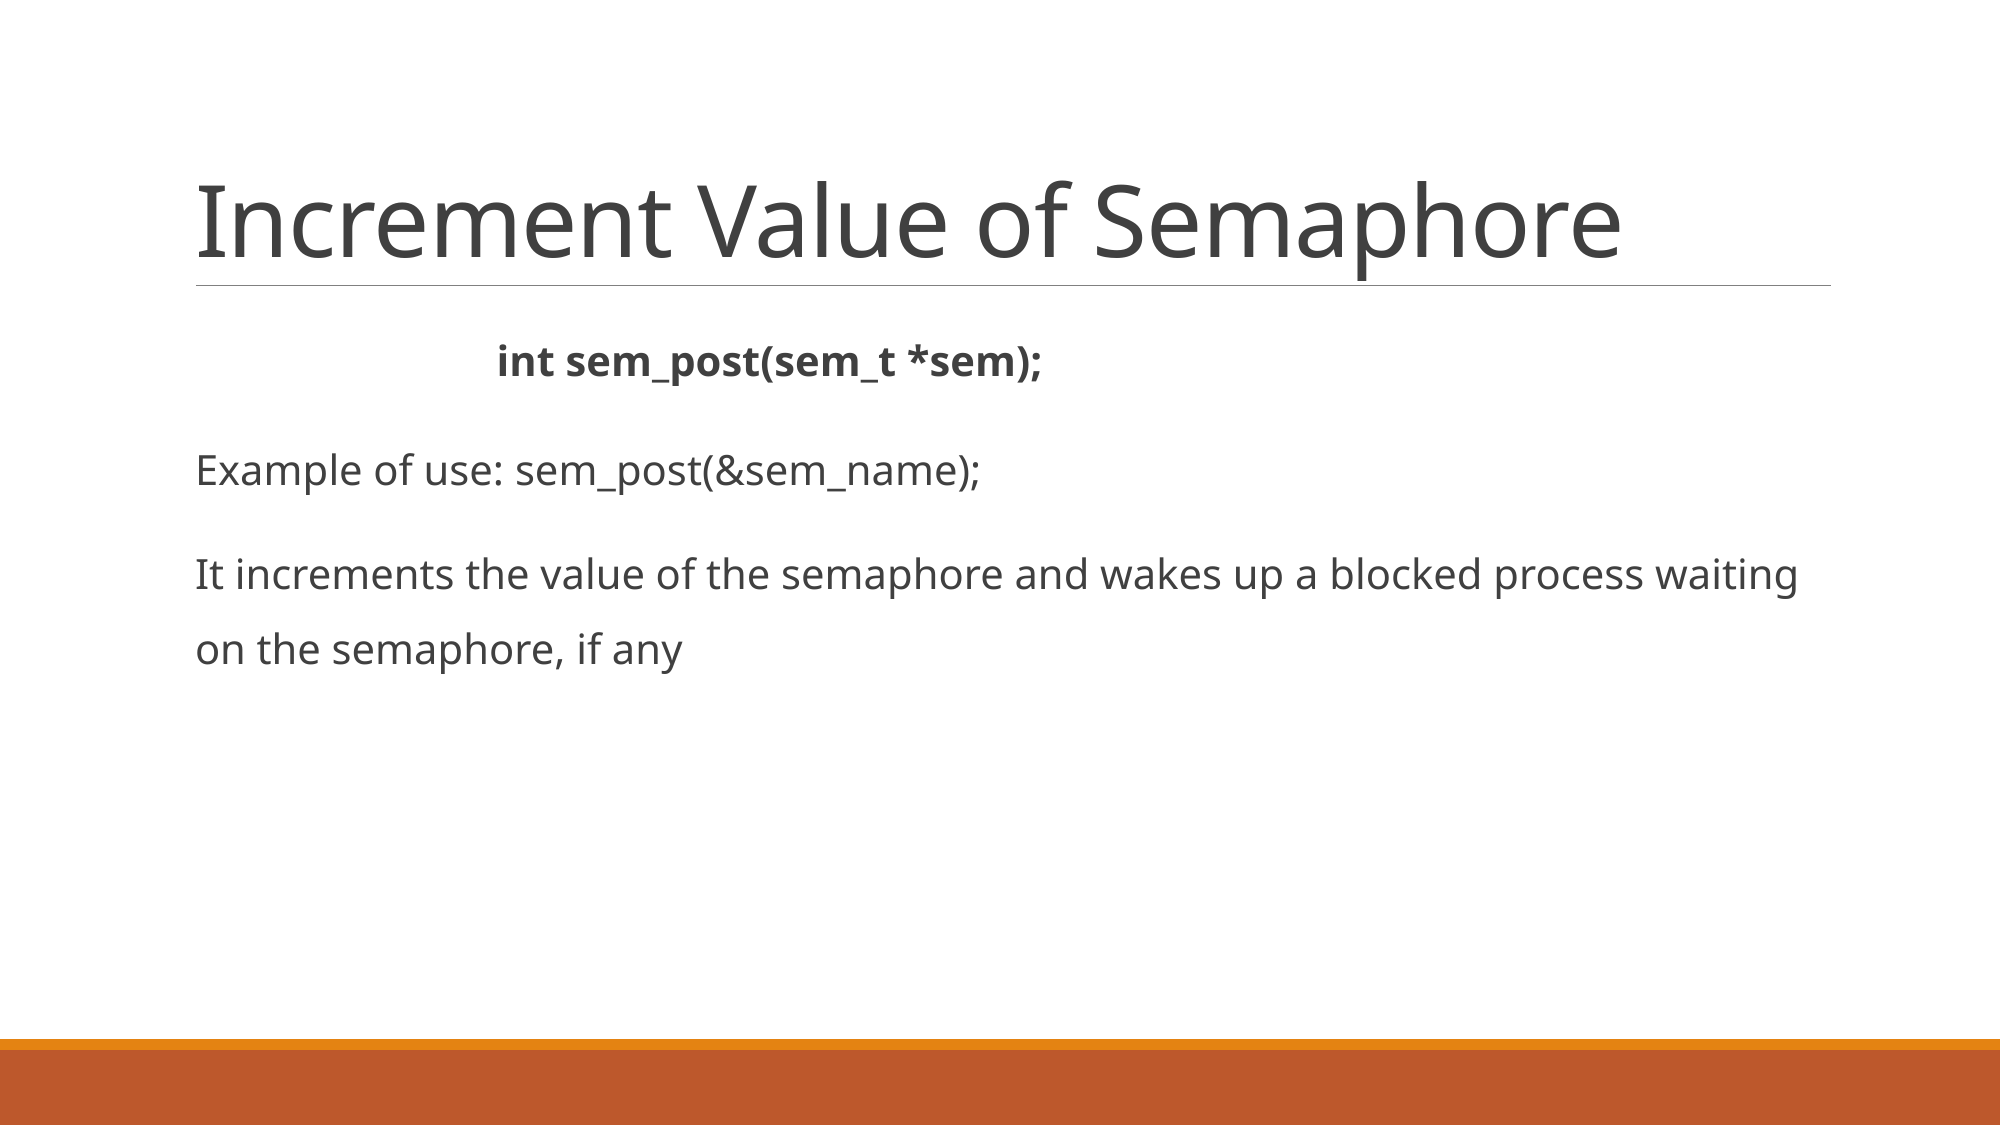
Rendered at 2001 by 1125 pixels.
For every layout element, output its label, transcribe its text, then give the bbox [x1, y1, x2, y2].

list int sem_post(sem_t *sem); Example of use: sem_post(&sem_name); It increments the value of the semaphore and wakes up a blocked process waiting on the semaphore, if any [180, 302, 1830, 963]
title Increment Value of Semaphore [180, 47, 1830, 285]
